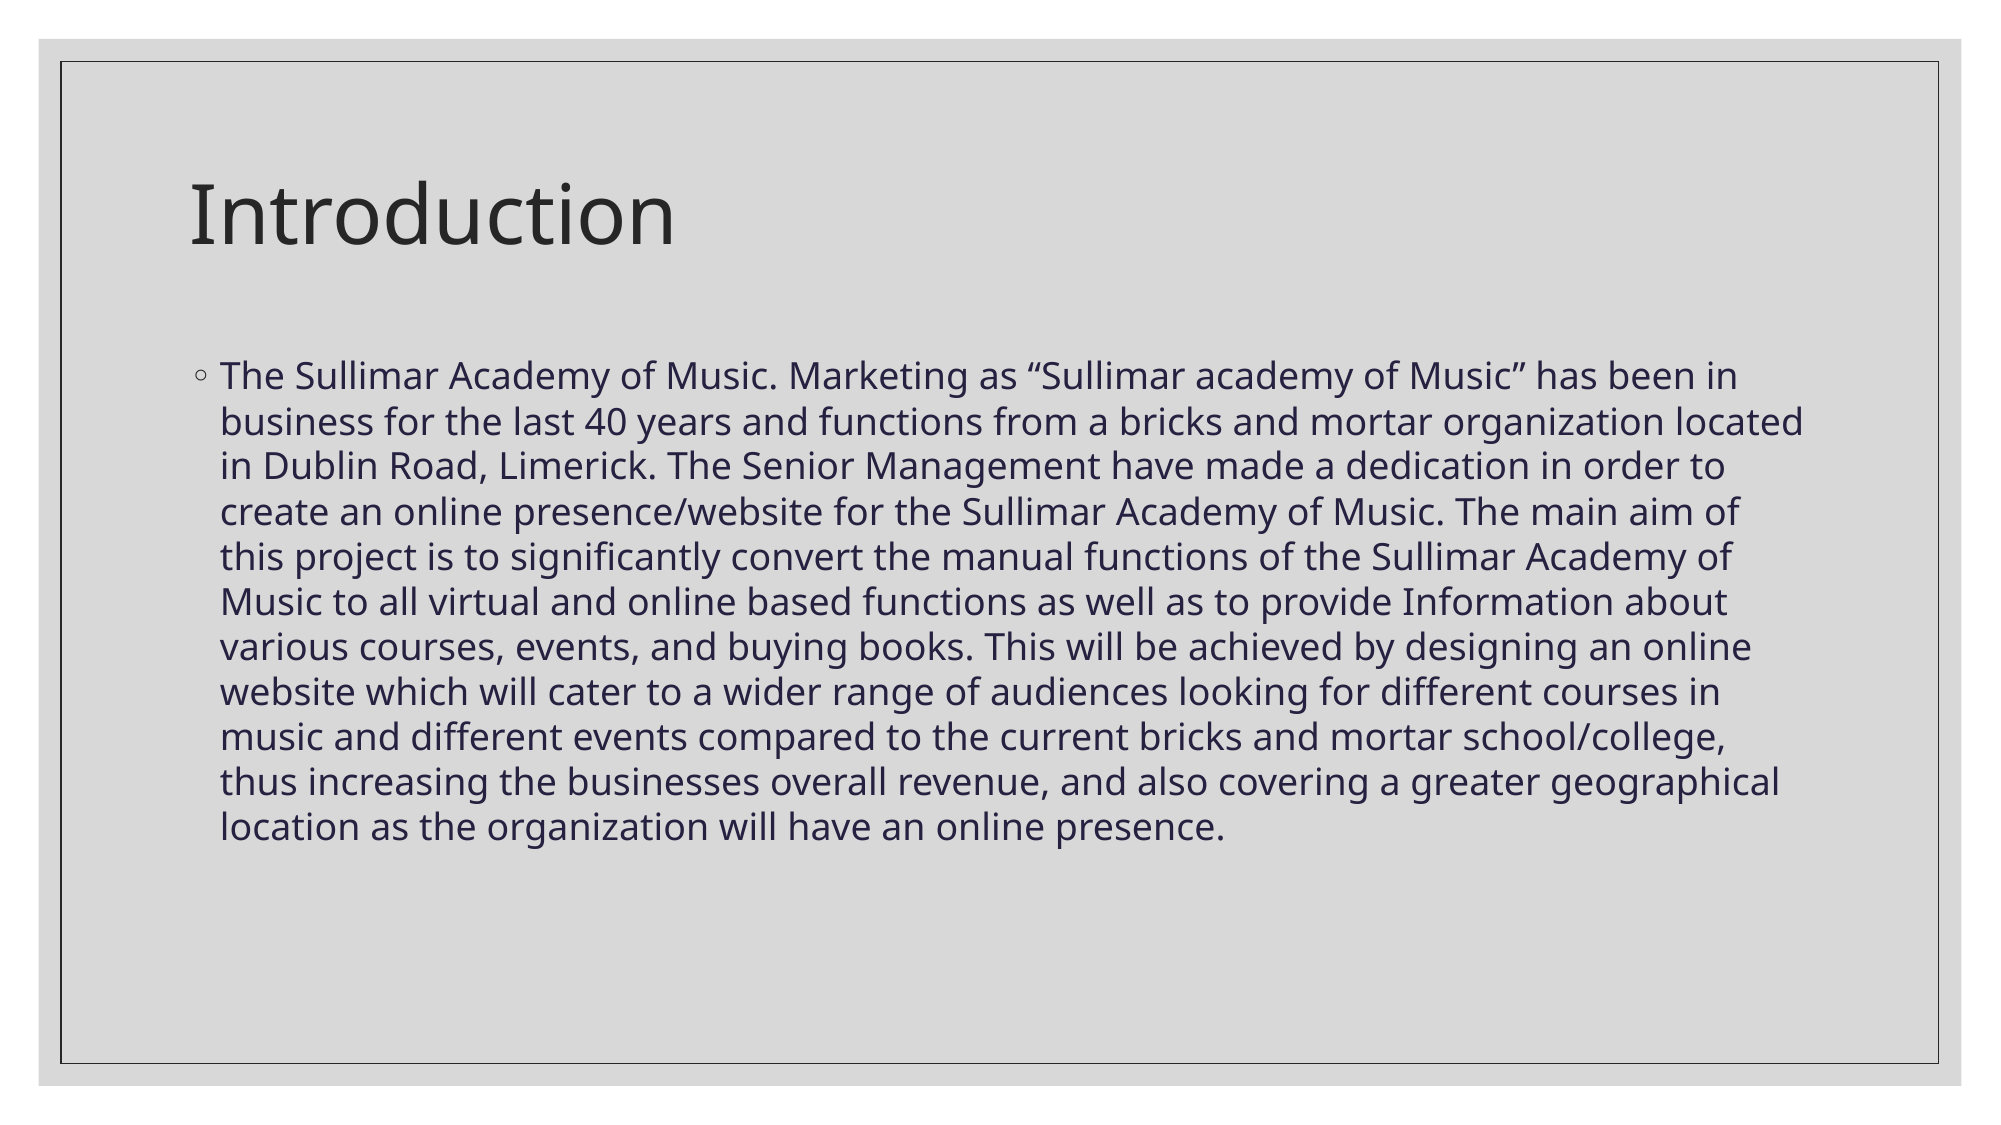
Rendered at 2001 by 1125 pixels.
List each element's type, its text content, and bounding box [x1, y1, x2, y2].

list The Sullimar Academy of Music. Marketing as “Sullimar academy of Music” has been in business for the last 40 years and functions from a bricks and mortar organization located in Dublin Road, Limerick. The Senior Management have made a dedication in order to create an online presence/website for the Sullimar Academy of Music. The main aim of this project is to significantly convert the manual functions of the Sullimar Academy of Music to all virtual and online based functions as well as to provide Information about various courses, events, and buying books. This will be achieved by designing an online website which will cater to a wider range of audiences looking for different courses in music and different events compared to the current bricks and mortar school/college, thus increasing the businesses overall revenue, and also covering a greater geographical location as the organization will have an online presence. [174, 345, 1825, 977]
title Introduction [174, 105, 1825, 331]
